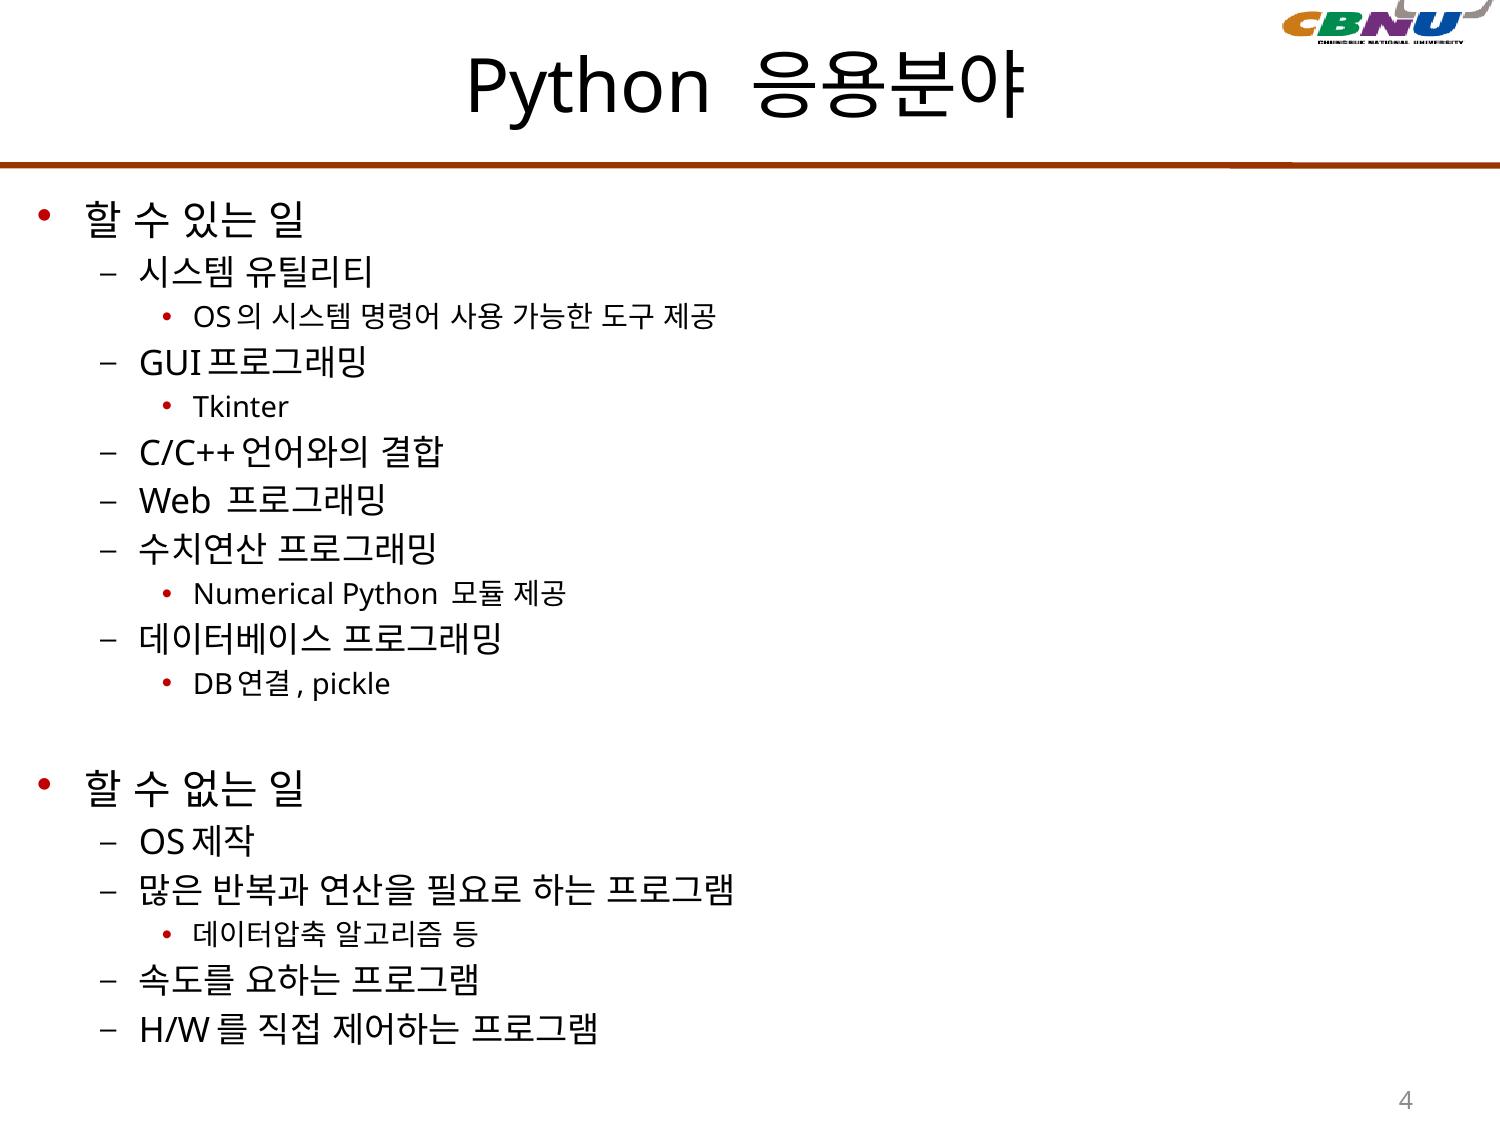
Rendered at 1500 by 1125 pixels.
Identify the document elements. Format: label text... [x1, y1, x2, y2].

list 할 수 있는 일 시스템 유틸리티 OS의 시스템 명령어 사용 가능한 도구 제공 GUI프로그래밍 Tkinter C/C++언어와의 결합 Web 프로그래밍 수치연산 프로그래밍 Numerical Python 모듈 제공 데이터베이스 프로그래밍 DB연결, pickle 할 수 없는 일 OS제작 많은 반복과 연산을 필요로 하는 프로그램 데이터압축 알고리즘 등 속도를 요하는 프로그램 H/W를 직접 제어하는 프로그램 [23, 187, 1465, 1067]
picture [1277, 0, 1500, 47]
slide_number 4 [1078, 1078, 1429, 1125]
title Python 응용분야 [70, 23, 1421, 143]
